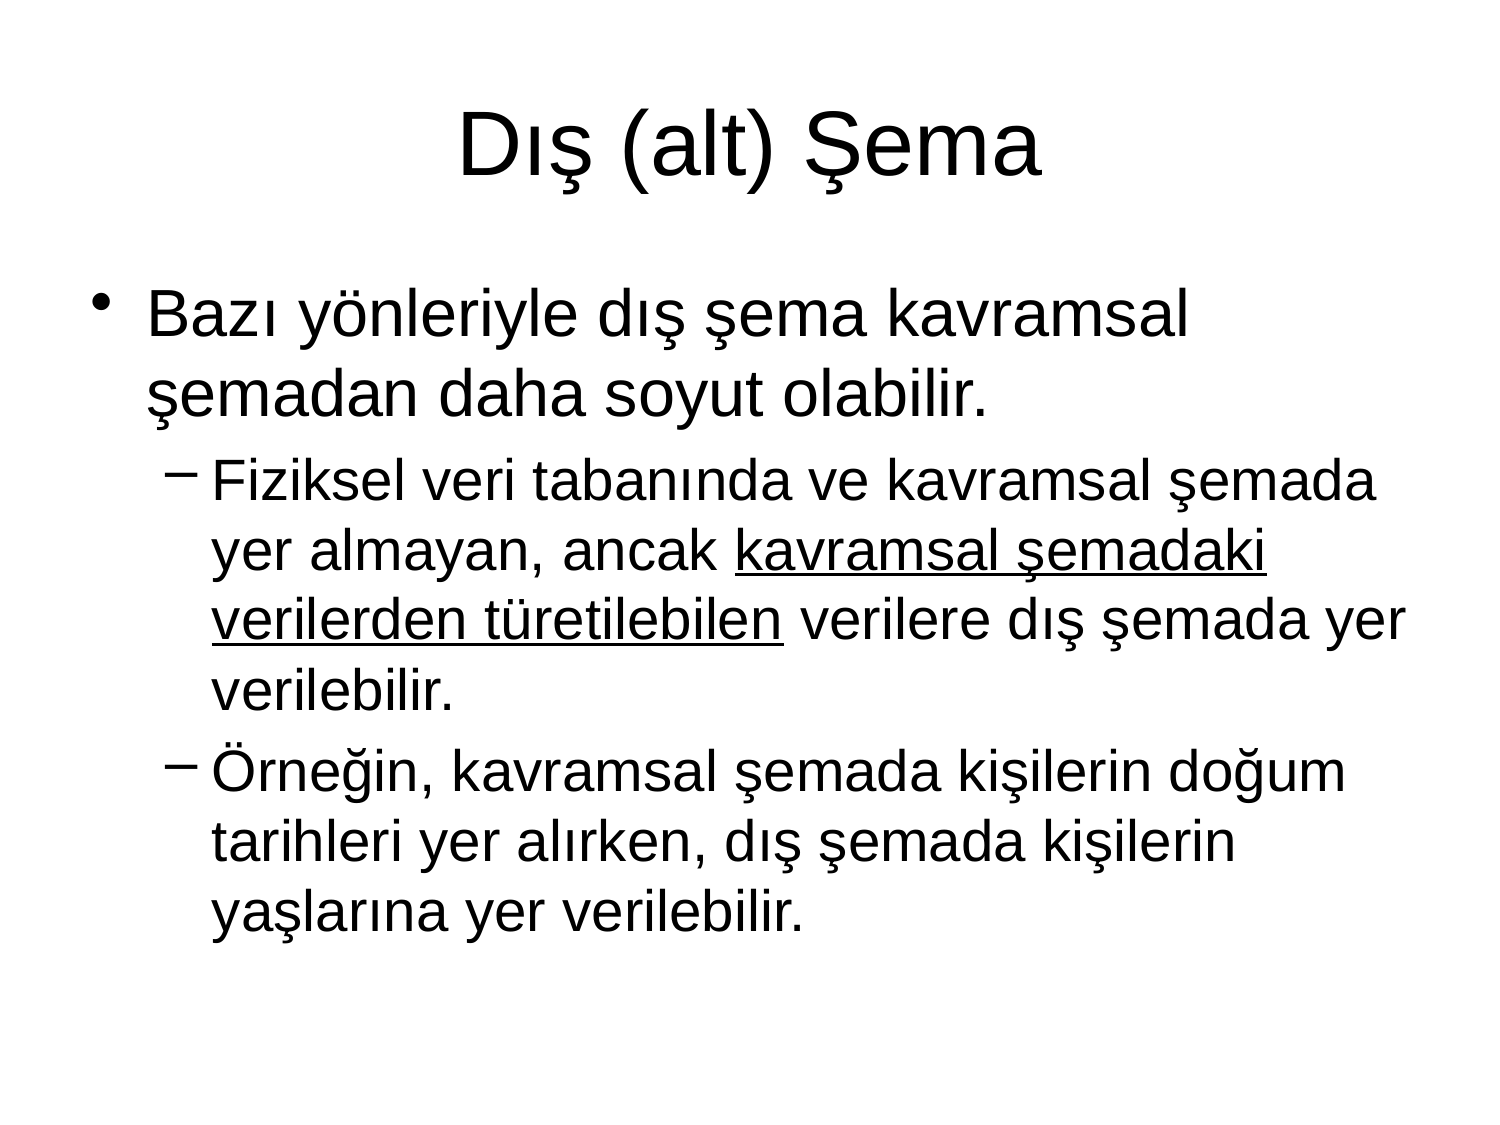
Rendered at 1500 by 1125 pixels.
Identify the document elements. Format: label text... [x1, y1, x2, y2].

list Bazı yönleriyle dış şema kavramsal şemadan daha soyut olabilir. Fiziksel veri tabanında ve kavramsal şemada yer almayan, ancak kavramsal şemadaki verilerden türetilebilen verilere dış şemada yer verilebilir. Örneğin, kavramsal şemada kişilerin doğum tarihleri yer alırken, dış şemada kişilerin yaşlarına yer verilebilir. [75, 262, 1425, 1005]
title Dış (alt) Şema [75, 45, 1425, 233]
